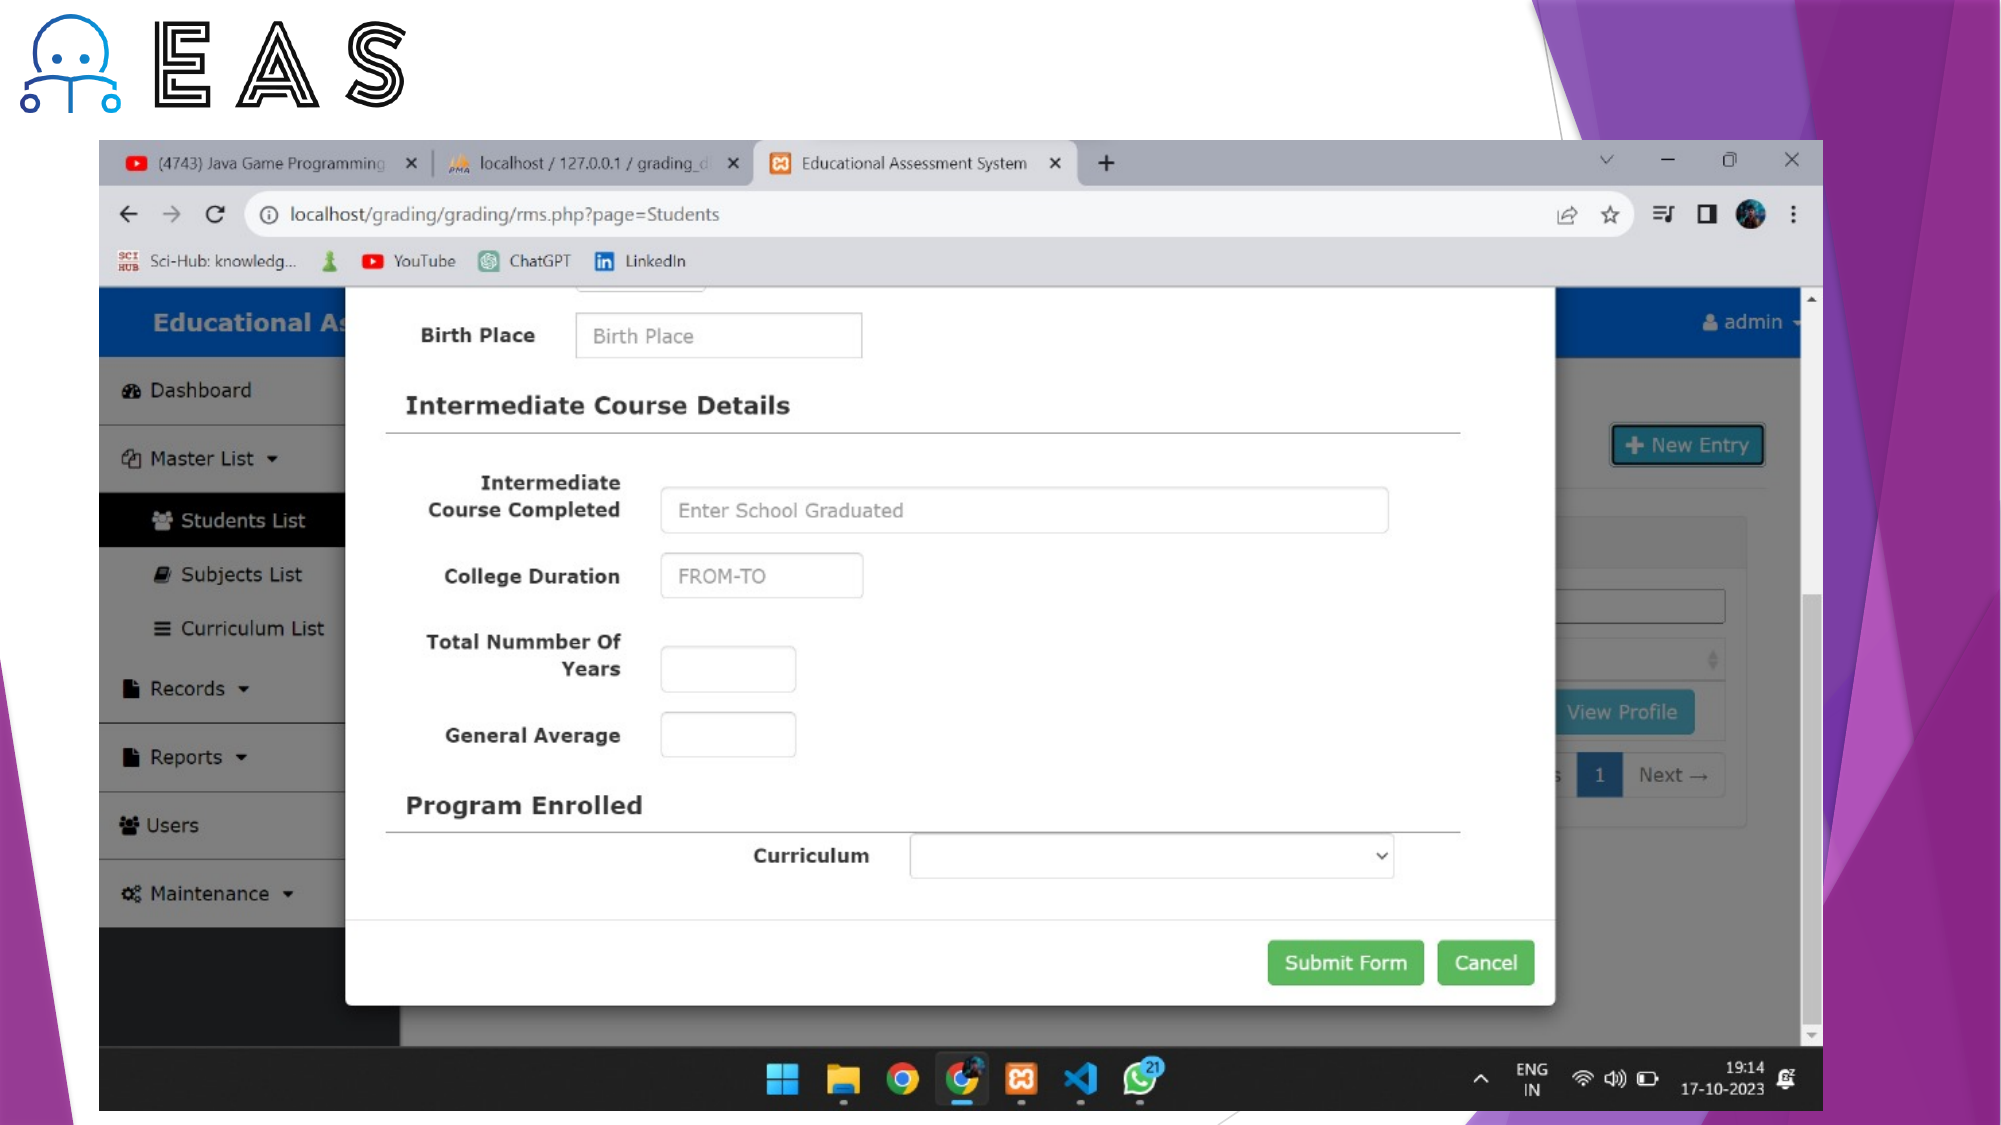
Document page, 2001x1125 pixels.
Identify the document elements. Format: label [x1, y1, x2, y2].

picture [98, 140, 1824, 1111]
picture [107, 99, 116, 108]
picture [20, 14, 406, 114]
